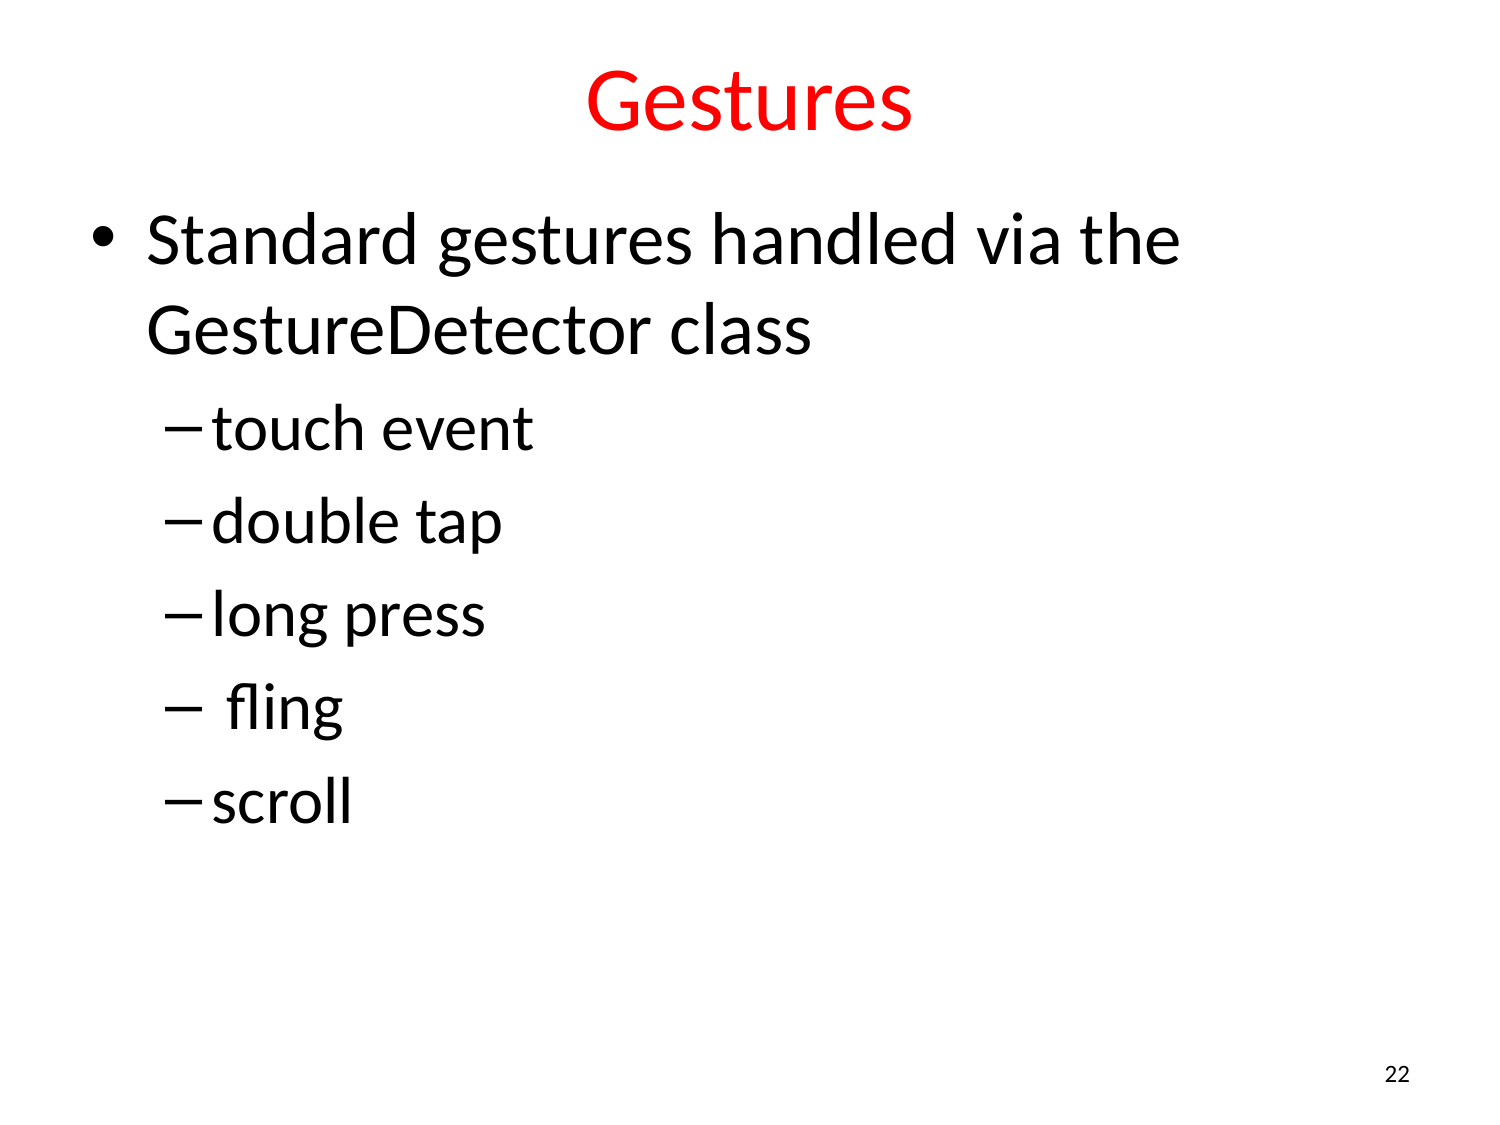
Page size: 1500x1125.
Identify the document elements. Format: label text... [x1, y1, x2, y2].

title Gestures [75, 0, 1425, 182]
slide_number 22 [1074, 1042, 1425, 1103]
list Standard gestures handled via the GestureDetector class touch event double tap long press fling scroll [75, 182, 1425, 1038]
